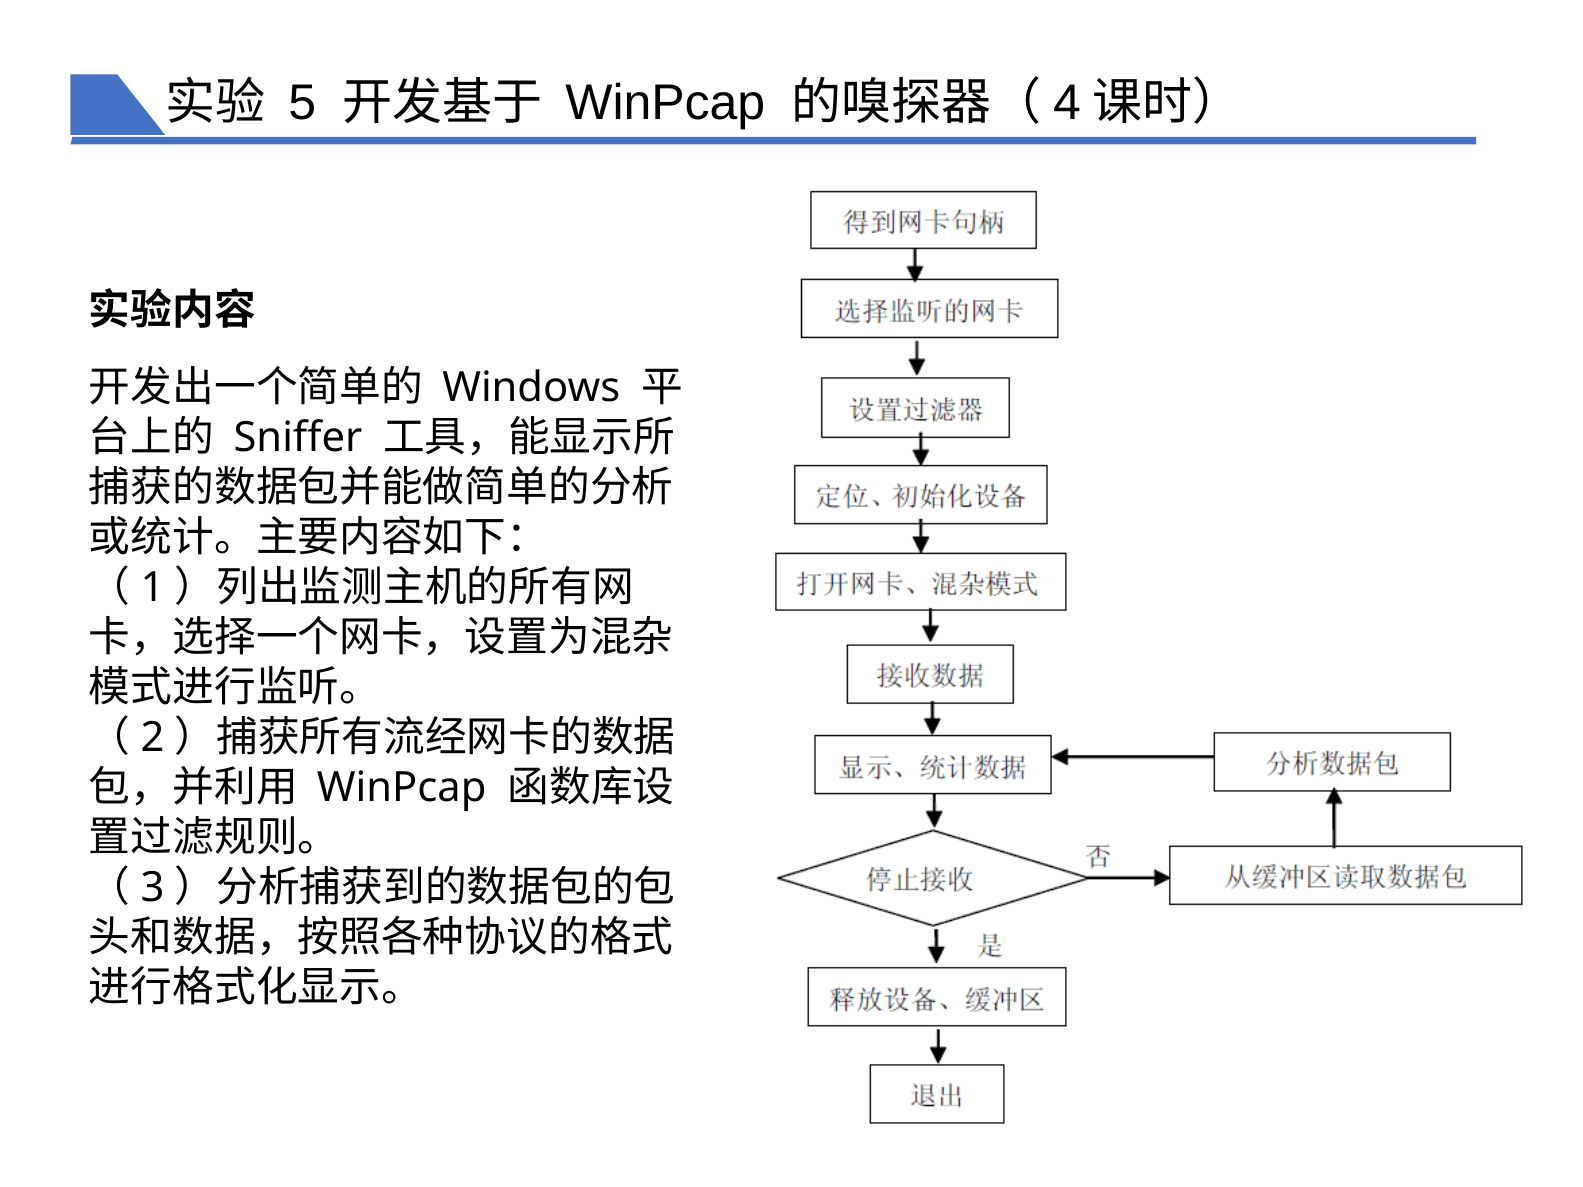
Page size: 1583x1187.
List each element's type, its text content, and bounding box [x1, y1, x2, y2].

text_box [70, 136, 1477, 145]
text_box 实验内容 开发出一个简单的 Windows 平台上的 Sniffer 工具，能显示所捕获的数据包并能做简单的分析或统计。主要内容如下： （1）列出监测主机的所有网卡，选择一个网卡，设置为混杂模式进行监听。 （2）捕获所有流经网卡的数据包，并利用 WinPcap 函数库设置过滤规则。 （3）分析捕获到的数据包的包头和数据，按照各种协议的格式进行格式化显示。 [74, 238, 720, 1018]
text_box 实验 5 开发基于 WinPcap 的嗅探器（4课时） [165, 69, 1276, 130]
text_box [70, 74, 166, 135]
picture [743, 179, 1547, 1140]
